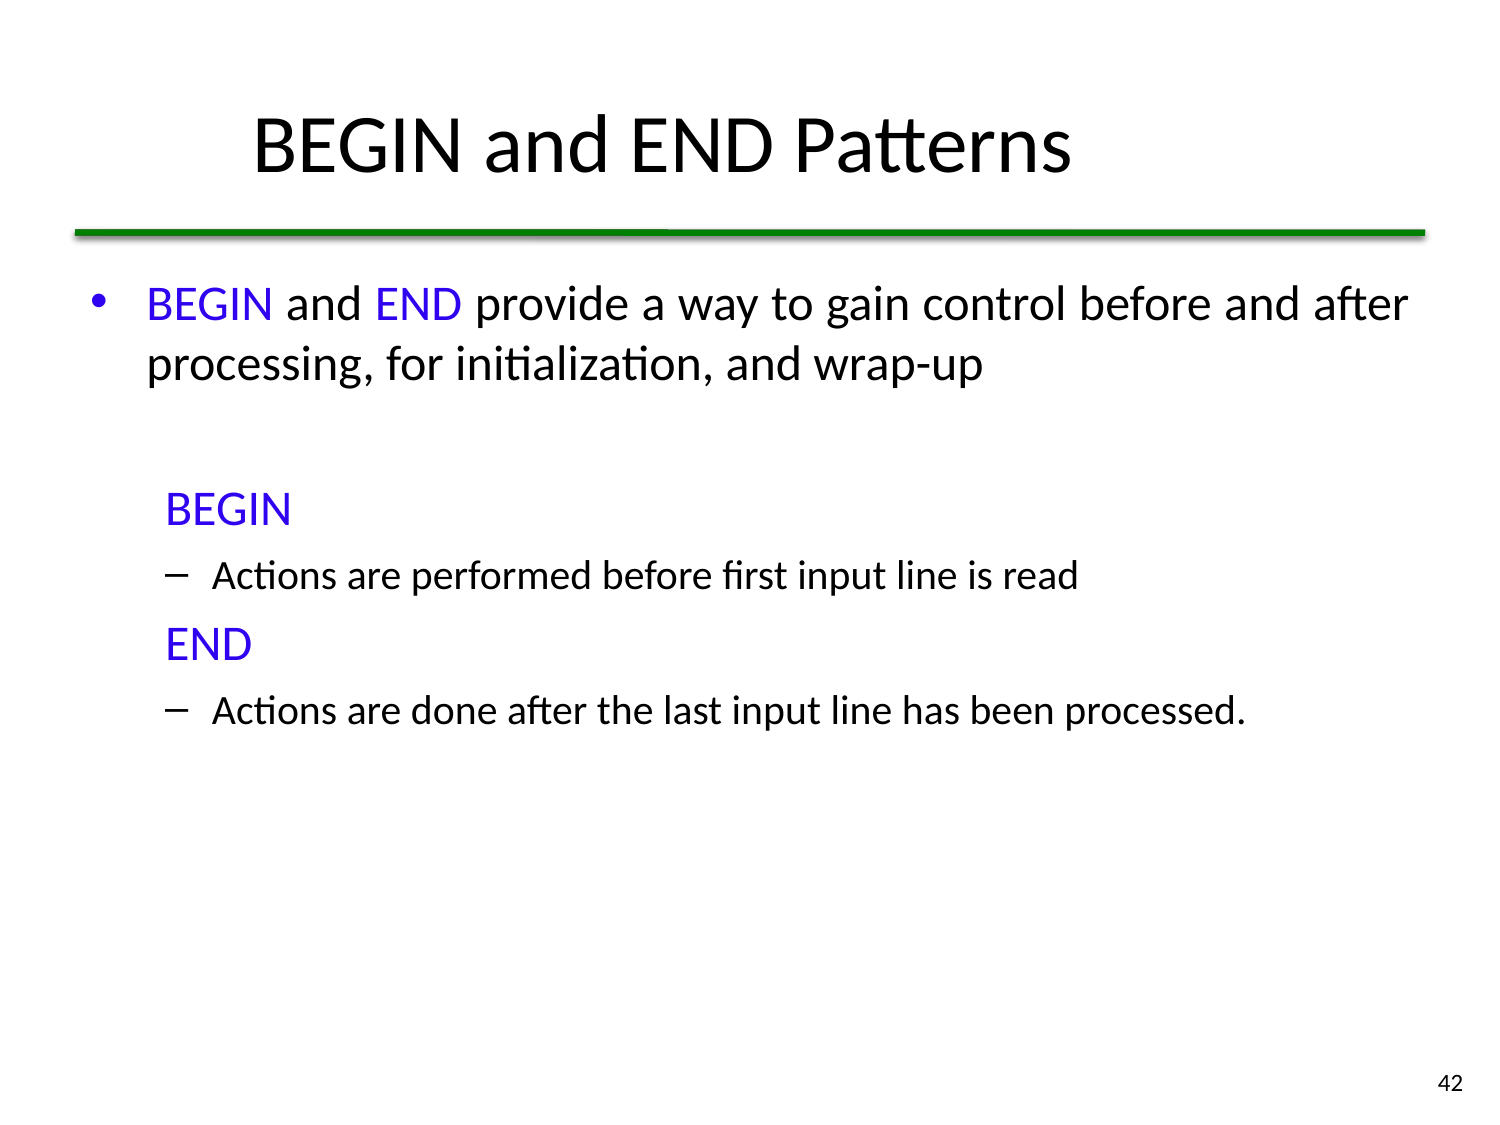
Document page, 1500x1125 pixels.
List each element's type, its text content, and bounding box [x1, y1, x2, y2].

list BEGIN and END provide a way to gain control before and after processing, for initialization, and wrap-up BEGIN Actions are performed before first input line is read END Actions are done after the last input line has been processed. [75, 262, 1425, 1052]
title BEGIN and END Patterns [237, 45, 1479, 233]
slide_number 42 [1418, 1051, 1479, 1112]
